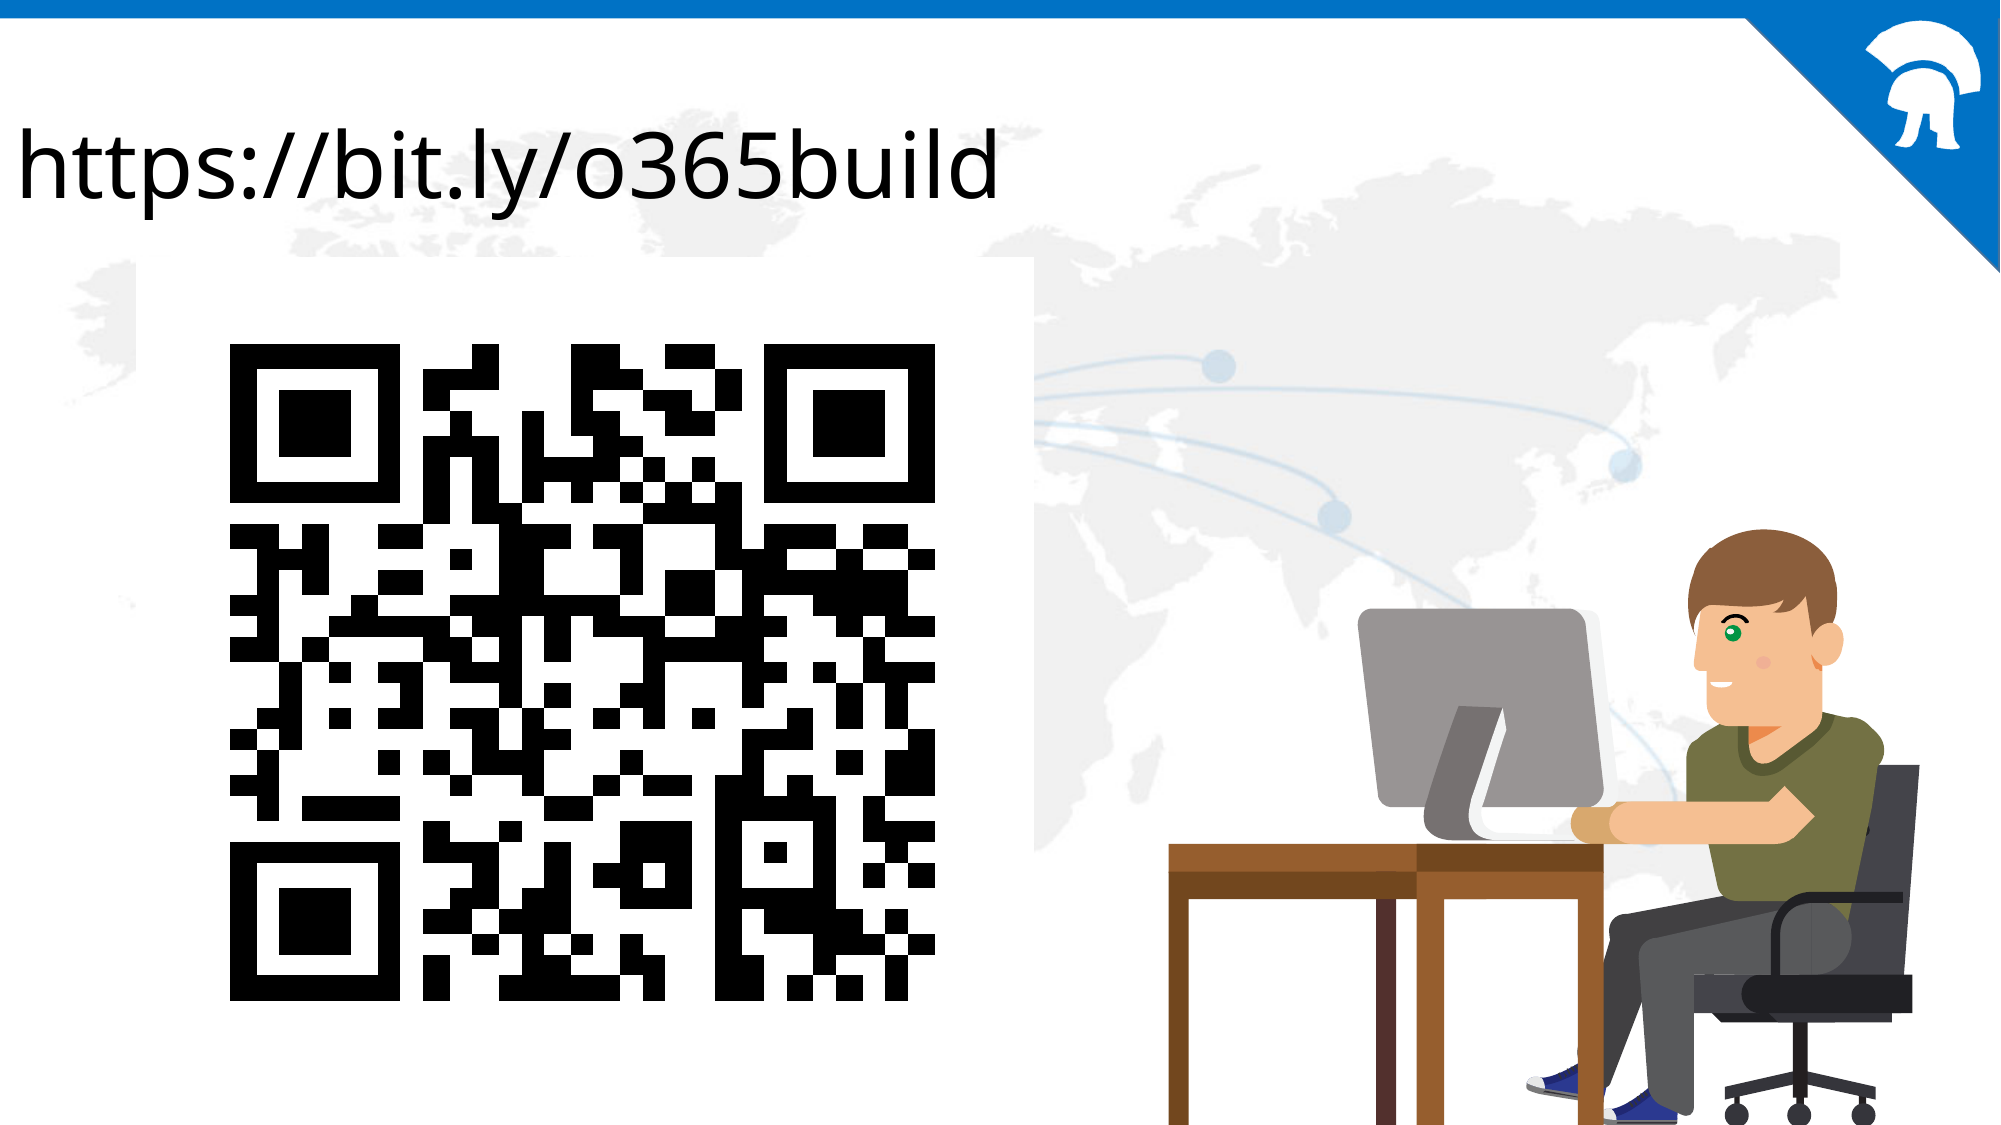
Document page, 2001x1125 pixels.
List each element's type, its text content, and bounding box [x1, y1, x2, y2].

title https://bit.ly/o365build [0, 59, 1725, 278]
picture [0, 0, 2001, 1125]
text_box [1168, 529, 1920, 1125]
